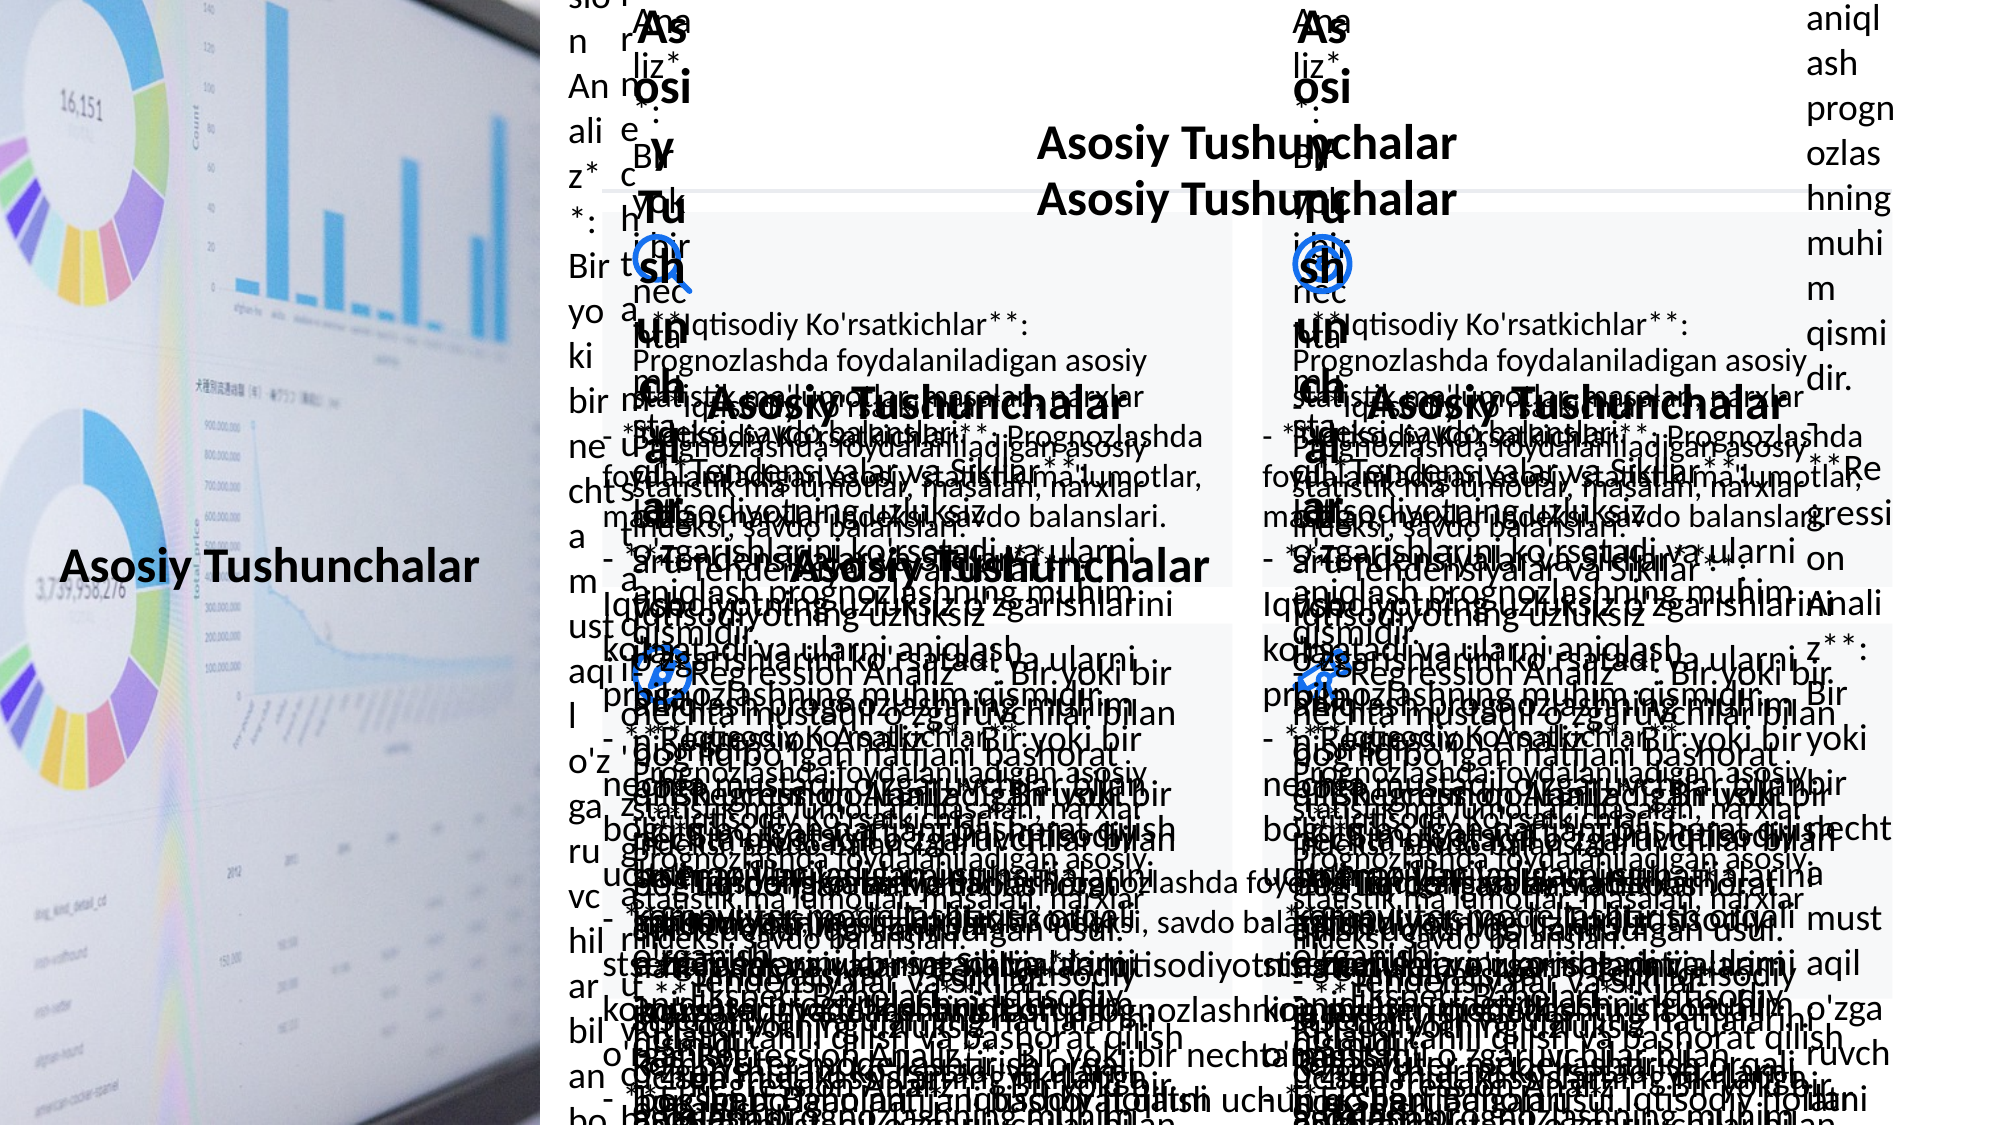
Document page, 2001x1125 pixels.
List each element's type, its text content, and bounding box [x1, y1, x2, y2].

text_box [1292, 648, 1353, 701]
text_box - **Iqtisodiy Ko'rsatkichlar**: Prognozlashda foydalaniladigan asosiy statistik ma'lumotlar, masalan, narxlar indeksi, savdo balanslari. - **Tendensiyalar va Sikllar**: Iqtisodiyotning uzluksiz o'zgarishlarini ko'rsatadi va ularni aniqlash prognozlashning muhim qismidir. - **Regression Analiz**: Bir yoki bir nechta mustaqil o'zgaruvchilar bilan bog'liq bo'lgan natijani bashorat qilish uchun qo'llaniladigan usul. - **Simulyatsiya**: Turli iqtisodiy stsenariylar va ularning natijalarini kompyuter modellashtirish orqali o'rganish. - **Ekspert Baholari**: Iqtisodiy holatni tahlil qilish va bashorat qilish uchun mutaxassislarning fikrlariga asoslanadi. [1292, 307, 1863, 368]
text_box - **Iqtisodiy Ko'rsatkichlar**: Prognozlashda foydalaniladigan asosiy statistik ma'lumotlar, masalan, narxlar indeksi, savdo balanslari. - **Tendensiyalar va Sikllar**: Iqtisodiyotning uzluksiz o'zgarishlarini ko'rsatadi va ularni aniqlash prognozlashning muhim qismidir. - **Regression Analiz**: Bir yoki bir nechta mustaqil o'zgaruvchilar bilan bog'liq bo'lgan natijani bashorat qilish uchun qo'llaniladigan usul. - **Simulyatsiya**: Turli iqtisodiy stsenariylar va ularning natijalarini kompyuter modellashtirish orqali o'rganish. - **Ekspert Baholari**: Iqtisodiy holatni tahlil qilish va bashorat qilish uchun mutaxassislarning fikrlariga asoslanadi. [638, 1034, 1788, 1125]
text_box - **Iqtisodiy Ko'rsatkichlar**: Prognozlashda foydalaniladigan asosiy statistik ma'lumotlar, masalan, narxlar indeksi, savdo balanslari. - **Tendensiyalar va Sikllar**: Iqtisodiyotning uzluksiz o'zgarishlarini ko'rsatadi va ularni aniqlash prognozlashning muhim qismidir. - **Regression Analiz**: Bir yoki bir nechta mustaqil o'zgaruvchilar bilan bog'liq bo'lgan natijani bashorat qilish uchun qo'llaniladigan usul. - **Simulyatsiya**: Turli iqtisodiy stsenariylar va ularning natijalarini kompyuter modellashtirish orqali o'rganish. - **Ekspert Baholari**: Iqtisodiy holatni tahlil qilish va bashorat qilish uchun mutaxassislarning fikrlariga asoslanadi. [1292, 384, 1863, 565]
text_box Asosiy Tushunchalar [540, 0, 2000, 1125]
text_box - **Iqtisodiy Ko'rsatkichlar**: Prognozlashda foydalaniladigan asosiy statistik ma'lumotlar, masalan, narxlar indeksi, savdo balanslari. - **Tendensiyalar va Sikllar**: Iqtisodiyotning uzluksiz o'zgarishlarini ko'rsatadi va ularni aniqlash prognozlashning muhim qismidir. - **Regression Analiz**: Bir yoki bir nechta mustaqil o'zgaruvchilar bilan bog'liq bo'lgan natijani bashorat qilish uchun qo'llaniladigan usul. - **Simulyatsiya**: Turli iqtisodiy stsenariylar va ularning natijalarini kompyuter modellashtirish orqali o'rganish. - **Ekspert Baholari**: Iqtisodiy holatni tahlil qilish va bashorat qilish uchun mutaxassislarning fikrlariga asoslanadi. [1292, 718, 1863, 779]
text_box Asosiy Tushunchalar [602, 0, 1893, 170]
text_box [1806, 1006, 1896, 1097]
text_box - **Iqtisodiy Ko'rsatkichlar**: Prognozlashda foydalaniladigan asosiy statistik ma'lumotlar, masalan, narxlar indeksi, savdo balanslari. - **Tendensiyalar va Sikllar**: Iqtisodiyotning uzluksiz o'zgarishlarini ko'rsatadi va ularni aniqlash prognozlashning muhim qismidir. - **Regression Analiz**: Bir yoki bir nechta mustaqil o'zgaruvchilar bilan bog'liq bo'lgan natijani bashorat qilish uchun qo'llaniladigan usul. - **Simulyatsiya**: Turli iqtisodiy stsenariylar va ularning natijalarini kompyuter modellashtirish orqali o'rganish. - **Ekspert Baholari**: Iqtisodiy holatni tahlil qilish va bashorat qilish uchun mutaxassislarning fikrlariga asoslanadi. [1262, 623, 1893, 999]
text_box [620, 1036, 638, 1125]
text_box Asosiy Tushunchalar [0, 0, 540, 1125]
text_box Asosiy Tushunchalar [1262, 212, 1893, 587]
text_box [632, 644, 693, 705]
text_box - **Iqtisodiy Ko'rsatkichlar**: Prognozlashda foydalaniladigan asosiy statistik ma'lumotlar, masalan, narxlar indeksi, savdo balanslari. - **Tendensiyalar va Sikllar**: Iqtisodiyotning uzluksiz o'zgarishlarini ko'rsatadi va ularni aniqlash prognozlashning muhim qismidir. - **Regression Analiz**: Bir yoki bir nechta mustaqil o'zgaruvchilar bilan bog'liq bo'lgan natijani bashorat qilish uchun qo'llaniladigan usul. - **Simulyatsiya**: Turli iqtisodiy stsenariylar va ularning natijalarini kompyuter modellashtirish orqali o'rganish. - **Ekspert Baholari**: Iqtisodiy holatni tahlil qilish va bashorat qilish uchun mutaxassislarning fikrlariga asoslanadi. [632, 796, 1203, 977]
text_box Asosiy Tushunchalar [1292, 233, 1353, 294]
text_box Asosiy Tushunchalar [602, 212, 1233, 587]
text_box Asosiy Tushunchalar [632, 233, 693, 294]
text_box - **Iqtisodiy Ko'rsatkichlar**: Prognozlashda foydalaniladigan asosiy statistik ma'lumotlar, masalan, narxlar indeksi, savdo balanslari. - **Tendensiyalar va Sikllar**: Iqtisodiyotning uzluksiz o'zgarishlarini ko'rsatadi va ularni aniqlash prognozlashning muhim qismidir. - **Regression Analiz**: Bir yoki bir nechta mustaqil o'zgaruvchilar bilan bog'liq bo'lgan natijani bashorat qilish uchun qo'llaniladigan usul. - **Simulyatsiya**: Turli iqtisodiy stsenariylar va ularning natijalarini kompyuter modellashtirish orqali o'rganish. - **Ekspert Baholari**: Iqtisodiy holatni tahlil qilish va bashorat qilish uchun mutaxassislarning fikrlariga asoslanadi. [632, 307, 1203, 368]
text_box - **Iqtisodiy Ko'rsatkichlar**: Prognozlashda foydalaniladigan asosiy statistik ma'lumotlar, masalan, narxlar indeksi, savdo balanslari. - **Tendensiyalar va Sikllar**: Iqtisodiyotning uzluksiz o'zgarishlarini ko'rsatadi va ularni aniqlash prognozlashning muhim qismidir. - **Regression Analiz**: Bir yoki bir nechta mustaqil o'zgaruvchilar bilan bog'liq bo'lgan natijani bashorat qilish uchun qo'llaniladigan usul. - **Simulyatsiya**: Turli iqtisodiy stsenariylar va ularning natijalarini kompyuter modellashtirish orqali o'rganish. - **Ekspert Baholari**: Iqtisodiy holatni tahlil qilish va bashorat qilish uchun mutaxassislarning fikrlariga asoslanadi. [602, 623, 1233, 999]
text_box - **Iqtisodiy Ko'rsatkichlar**: Prognozlashda foydalaniladigan asosiy statistik ma'lumotlar, masalan, narxlar indeksi, savdo balanslari. - **Tendensiyalar va Sikllar**: Iqtisodiyotning uzluksiz o'zgarishlarini ko'rsatadi va ularni aniqlash prognozlashning muhim qismidir. - **Regression Analiz**: Bir yoki bir nechta mustaqil o'zgaruvchilar bilan bog'liq bo'lgan natijani bashorat qilish uchun qo'llaniladigan usul. - **Simulyatsiya**: Turli iqtisodiy stsenariylar va ularning natijalarini kompyuter modellashtirish orqali o'rganish. - **Ekspert Baholari**: Iqtisodiy holatni tahlil qilish va bashorat qilish uchun mutaxassislarning fikrlariga asoslanadi. [632, 384, 1203, 565]
text_box - **Iqtisodiy Ko'rsatkichlar**: Prognozlashda foydalaniladigan asosiy statistik ma'lumotlar, masalan, narxlar indeksi, savdo balanslari. - **Tendensiyalar va Sikllar**: Iqtisodiyotning uzluksiz o'zgarishlarini ko'rsatadi va ularni aniqlash prognozlashning muhim qismidir. - **Regression Analiz**: Bir yoki bir nechta mustaqil o'zgaruvchilar bilan bog'liq bo'lgan natijani bashorat qilish uchun qo'llaniladigan usul. - **Simulyatsiya**: Turli iqtisodiy stsenariylar va ularning natijalarini kompyuter modellashtirish orqali o'rganish. - **Ekspert Baholari**: Iqtisodiy holatni tahlil qilish va bashorat qilish uchun mutaxassislarning fikrlariga asoslanadi. [632, 718, 1203, 779]
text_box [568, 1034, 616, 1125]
text_box - **Iqtisodiy Ko'rsatkichlar**: Prognozlashda foydalaniladigan asosiy statistik ma'lumotlar, masalan, narxlar indeksi, savdo balanslari. - **Tendensiyalar va Sikllar**: Iqtisodiyotning uzluksiz o'zgarishlarini ko'rsatadi va ularni aniqlash prognozlashning muhim qismidir. - **Regression Analiz**: Bir yoki bir nechta mustaqil o'zgaruvchilar bilan bog'liq bo'lgan natijani bashorat qilish uchun qo'llaniladigan usul. - **Simulyatsiya**: Turli iqtisodiy stsenariylar va ularning natijalarini kompyuter modellashtirish orqali o'rganish. - **Ekspert Baholari**: Iqtisodiy holatni tahlil qilish va bashorat qilish uchun mutaxassislarning fikrlariga asoslanadi. [1292, 796, 1863, 977]
